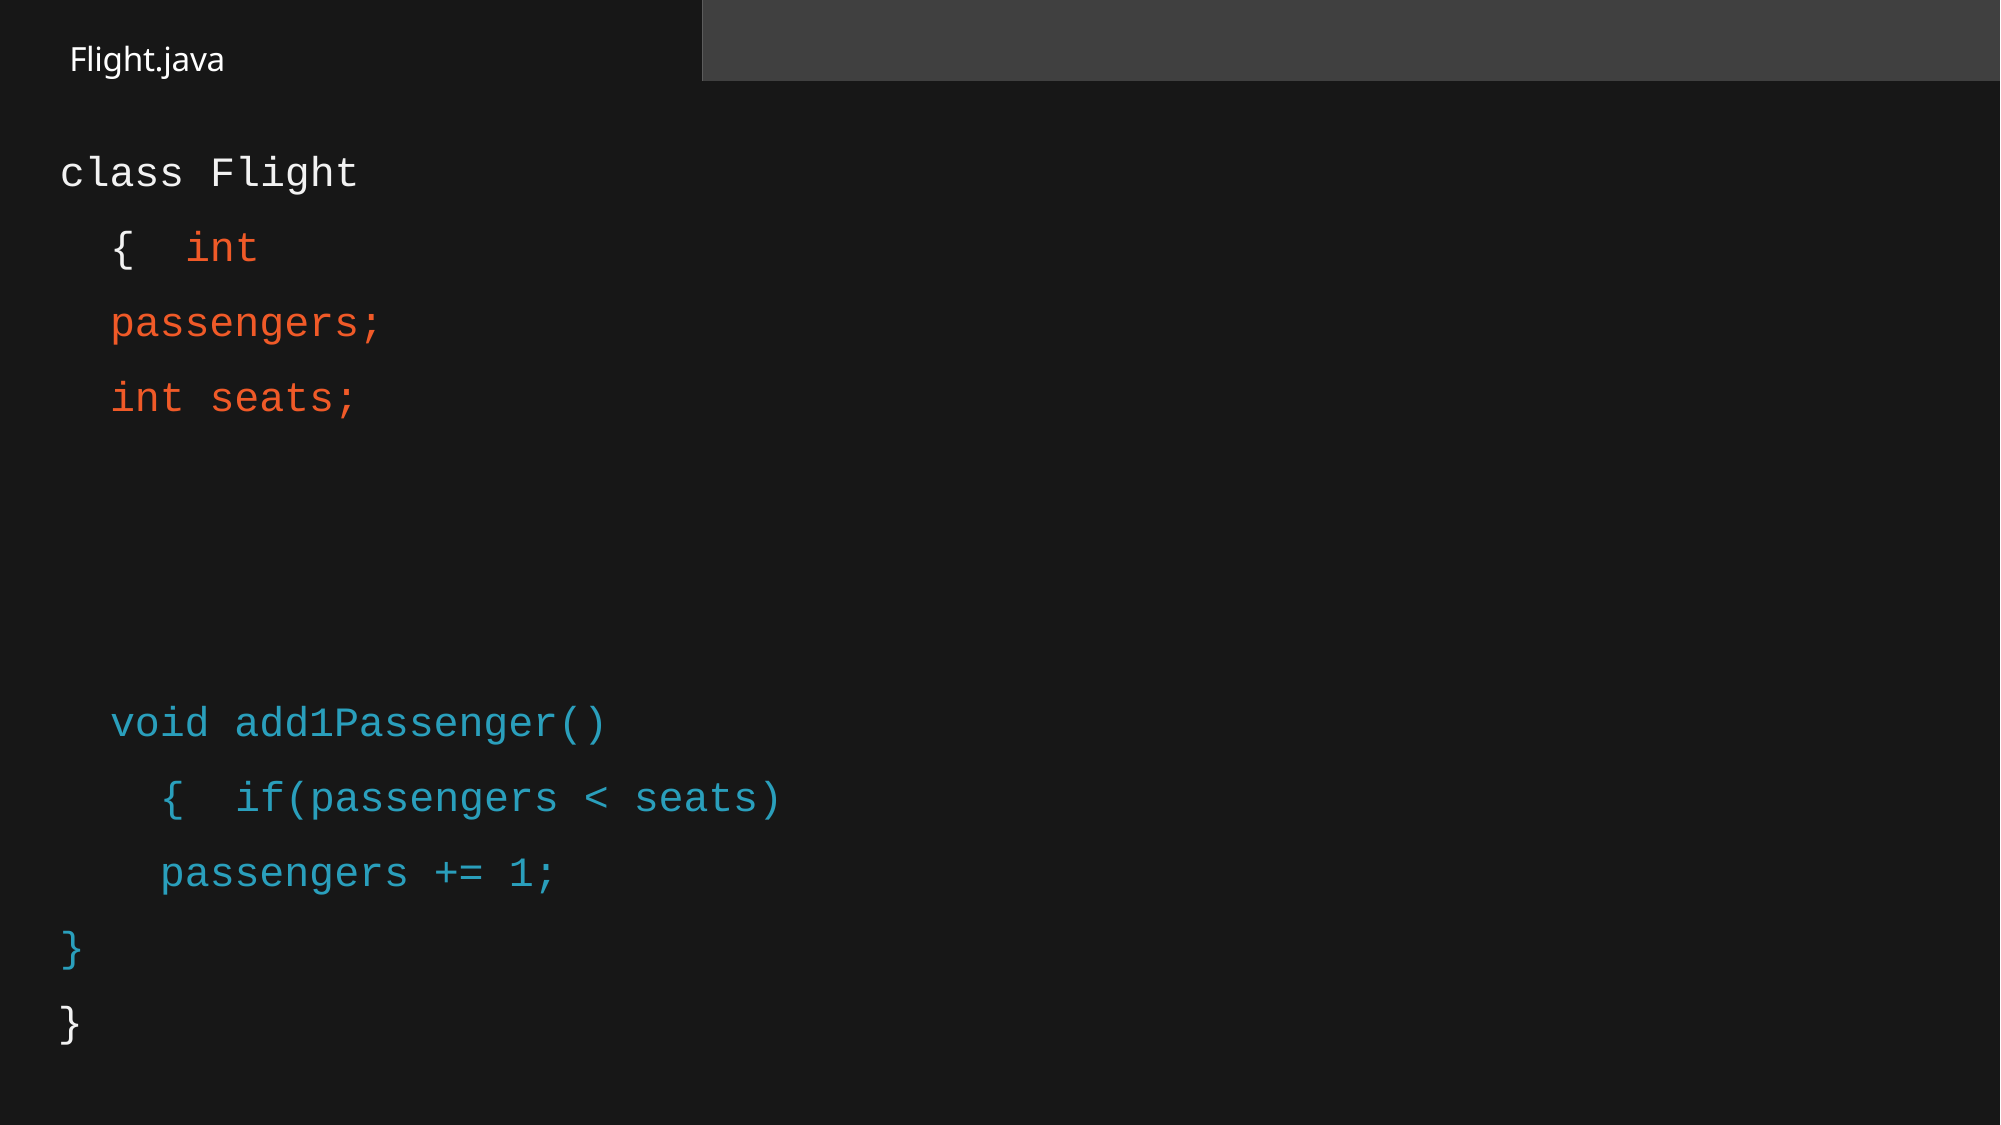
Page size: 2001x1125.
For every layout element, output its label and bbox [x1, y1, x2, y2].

text_box [0, 0, 2000, 1125]
